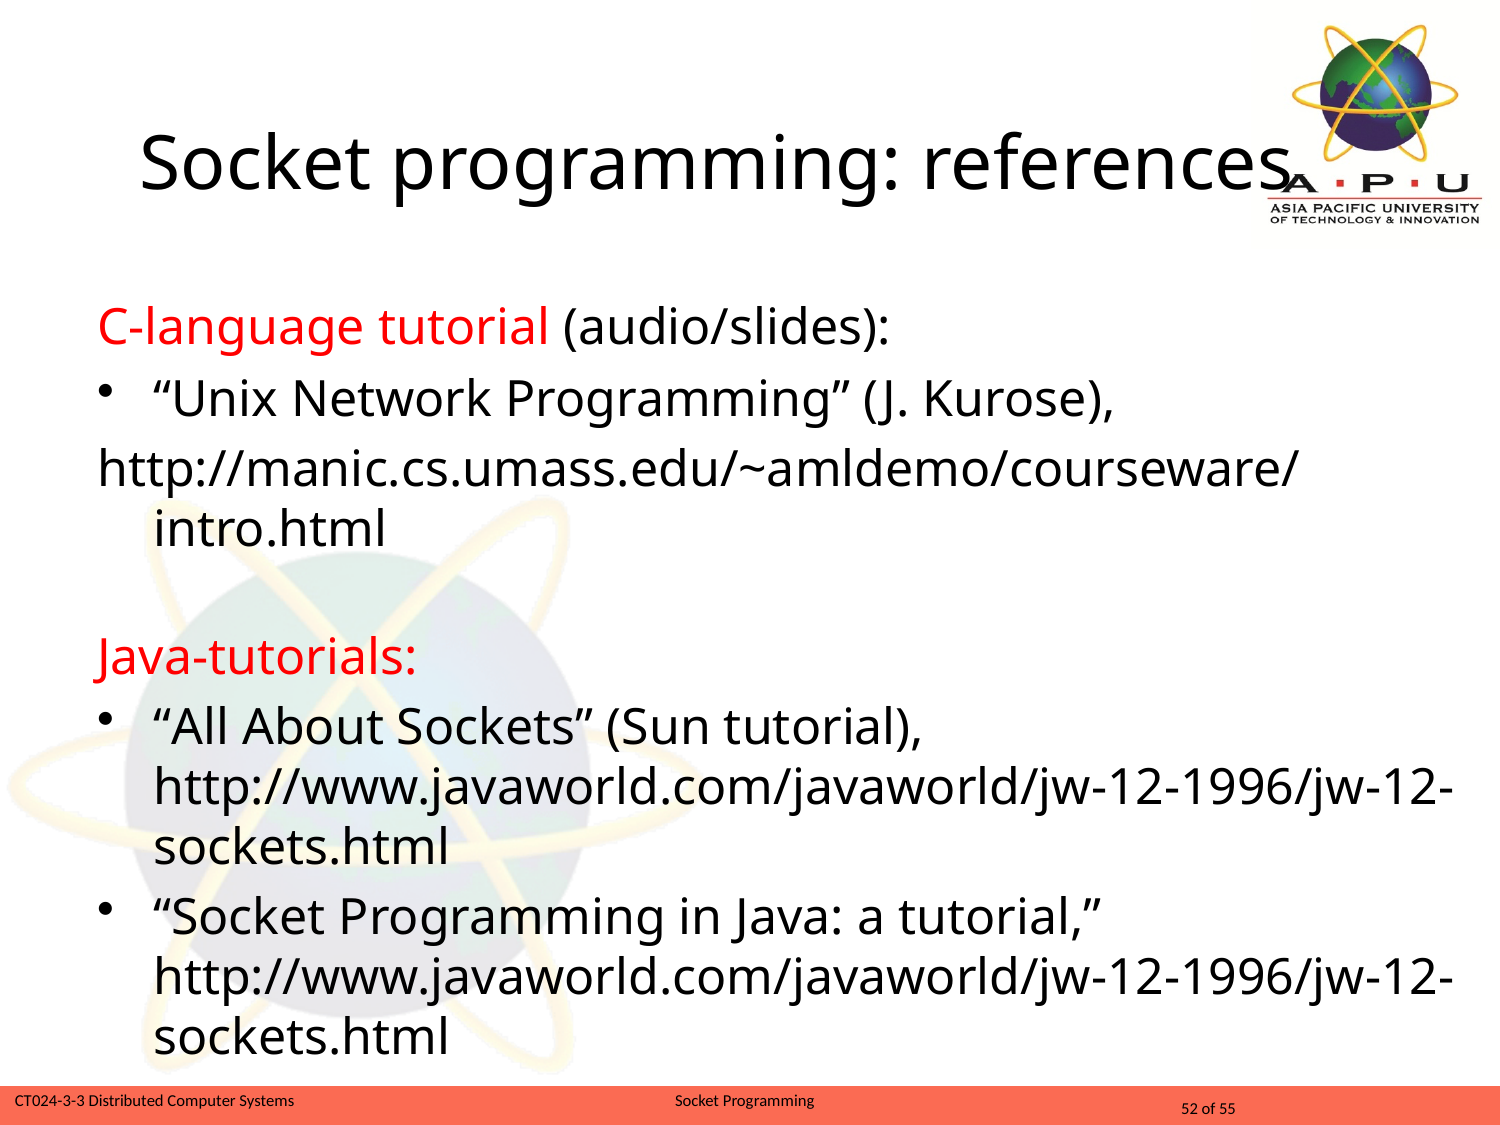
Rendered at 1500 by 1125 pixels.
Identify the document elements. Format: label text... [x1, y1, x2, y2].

title Socket programming: references [79, 66, 1355, 254]
picture [1251, 0, 1500, 249]
list C-language tutorial (audio/slides): “Unix Network Programming” (J. Kurose), http://manic.cs.umass.edu/~amldemo/courseware/intro.html Java-tutorials: “All About Sockets” (Sun tutorial), http://www.javaworld.com/javaworld/jw-12-1996/jw-12-sockets.html “Socket Programming in Java: a tutorial,” http://www.javaworld.com/javaworld/jw-12-1996/jw-12-sockets.html [82, 278, 1500, 1042]
